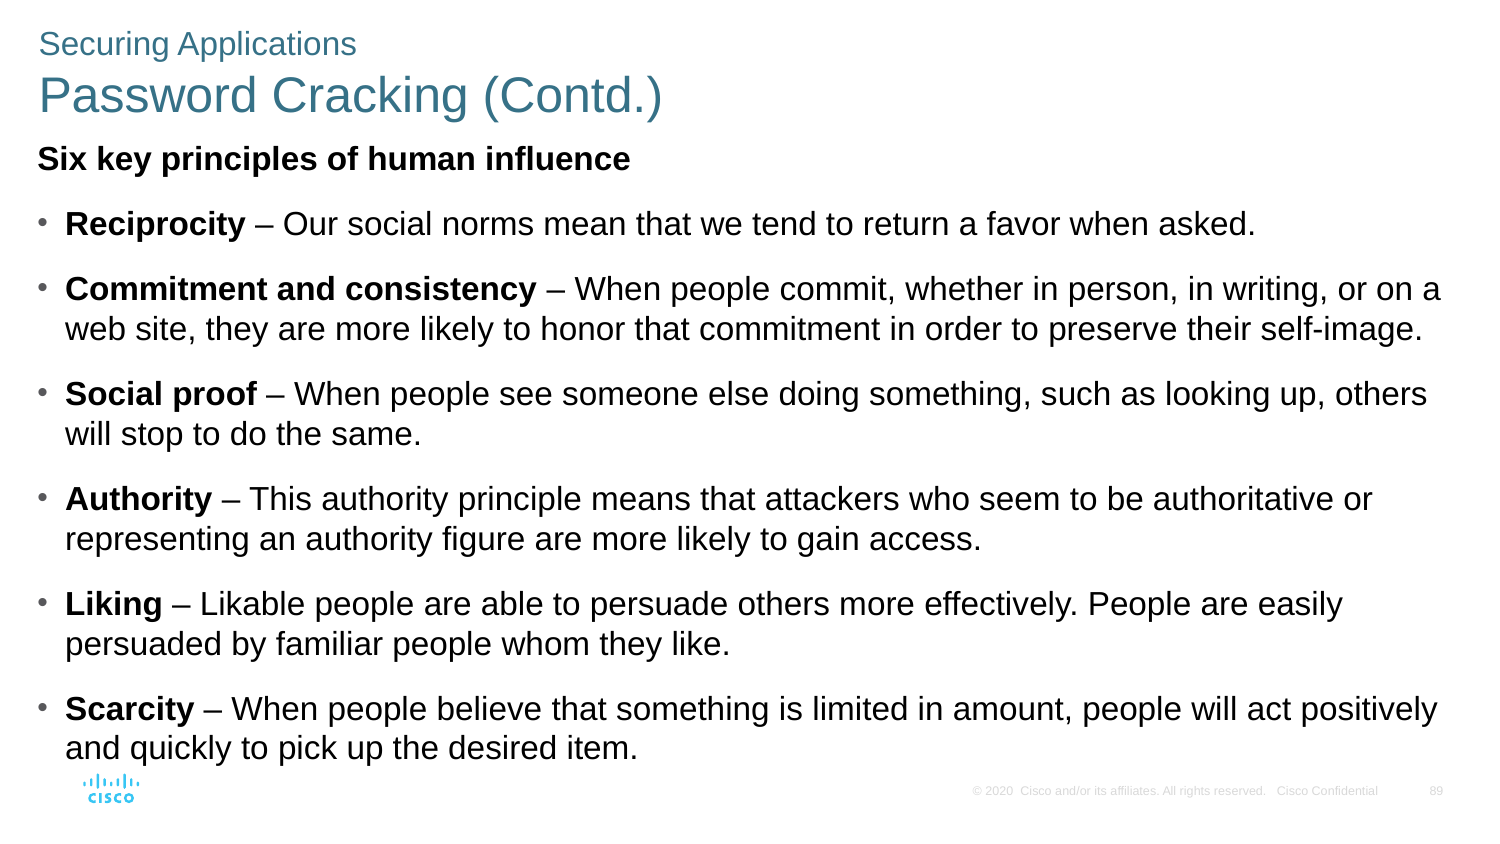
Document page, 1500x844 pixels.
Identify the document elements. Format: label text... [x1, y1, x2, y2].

list Six key principles of human influence Reciprocity – Our social norms mean that we tend to return a favor when asked. Commitment and consistency – When people commit, whether in person, in writing, or on a web site, they are more likely to honor that commitment in order to preserve their self-image. Social proof – When people see someone else doing something, such as looking up, others will stop to do the same. Authority – This authority principle means that attackers who seem to be authoritative or representing an authority figure are more likely to gain access. Liking – Likable people are able to persuade others more effectively. People are easily persuaded by familiar people whom they like. Scarcity – When people believe that something is limited in amount, people will act positively and quickly to pick up the desired item. [22, 129, 1479, 767]
text_box Securing Applications Password Cracking (Contd.) [23, 10, 1500, 135]
